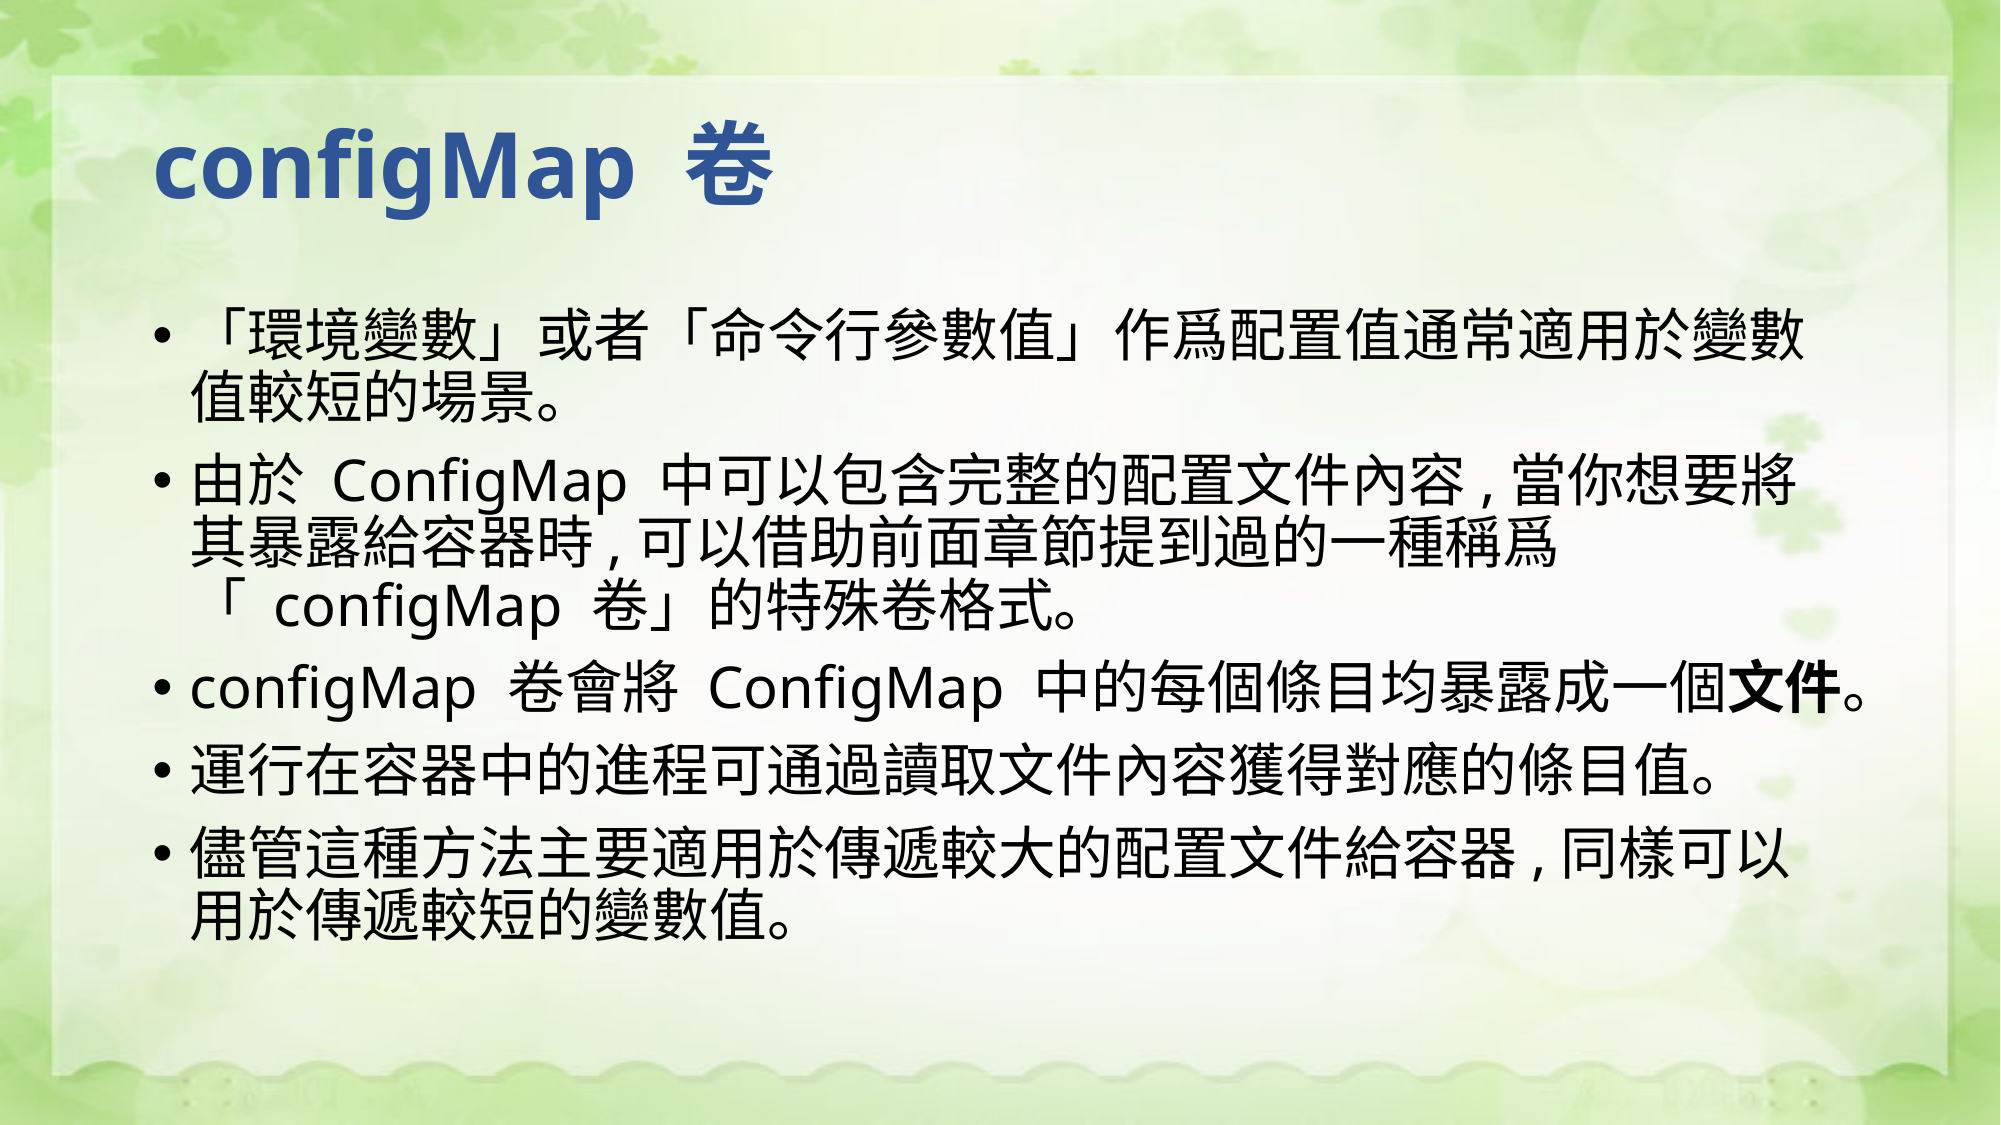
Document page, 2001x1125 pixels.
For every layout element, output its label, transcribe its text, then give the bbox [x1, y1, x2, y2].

picture [0, 0, 2001, 1125]
list 「環境變數」或者「命令行參數值」作爲配置值通常適用於變數值較短的場景。 由於 ConfigMap 中可以包含完整的配置文件內容,當你想要將其暴露給容器時,可以借助前面章節提到過的一種稱爲「 configMap 卷」的特殊卷格式。 configMap 卷會將 ConfigMap 中的每個條目均暴露成一個文件。 運行在容器中的進程可通過讀取文件內容獲得對應的條目值。 儘管這種方法主要適用於傳遞較大的配置文件給容器,同樣可以用於傳遞較短的變數值。 [137, 299, 1863, 1014]
title configMap 卷 [137, 59, 1863, 278]
